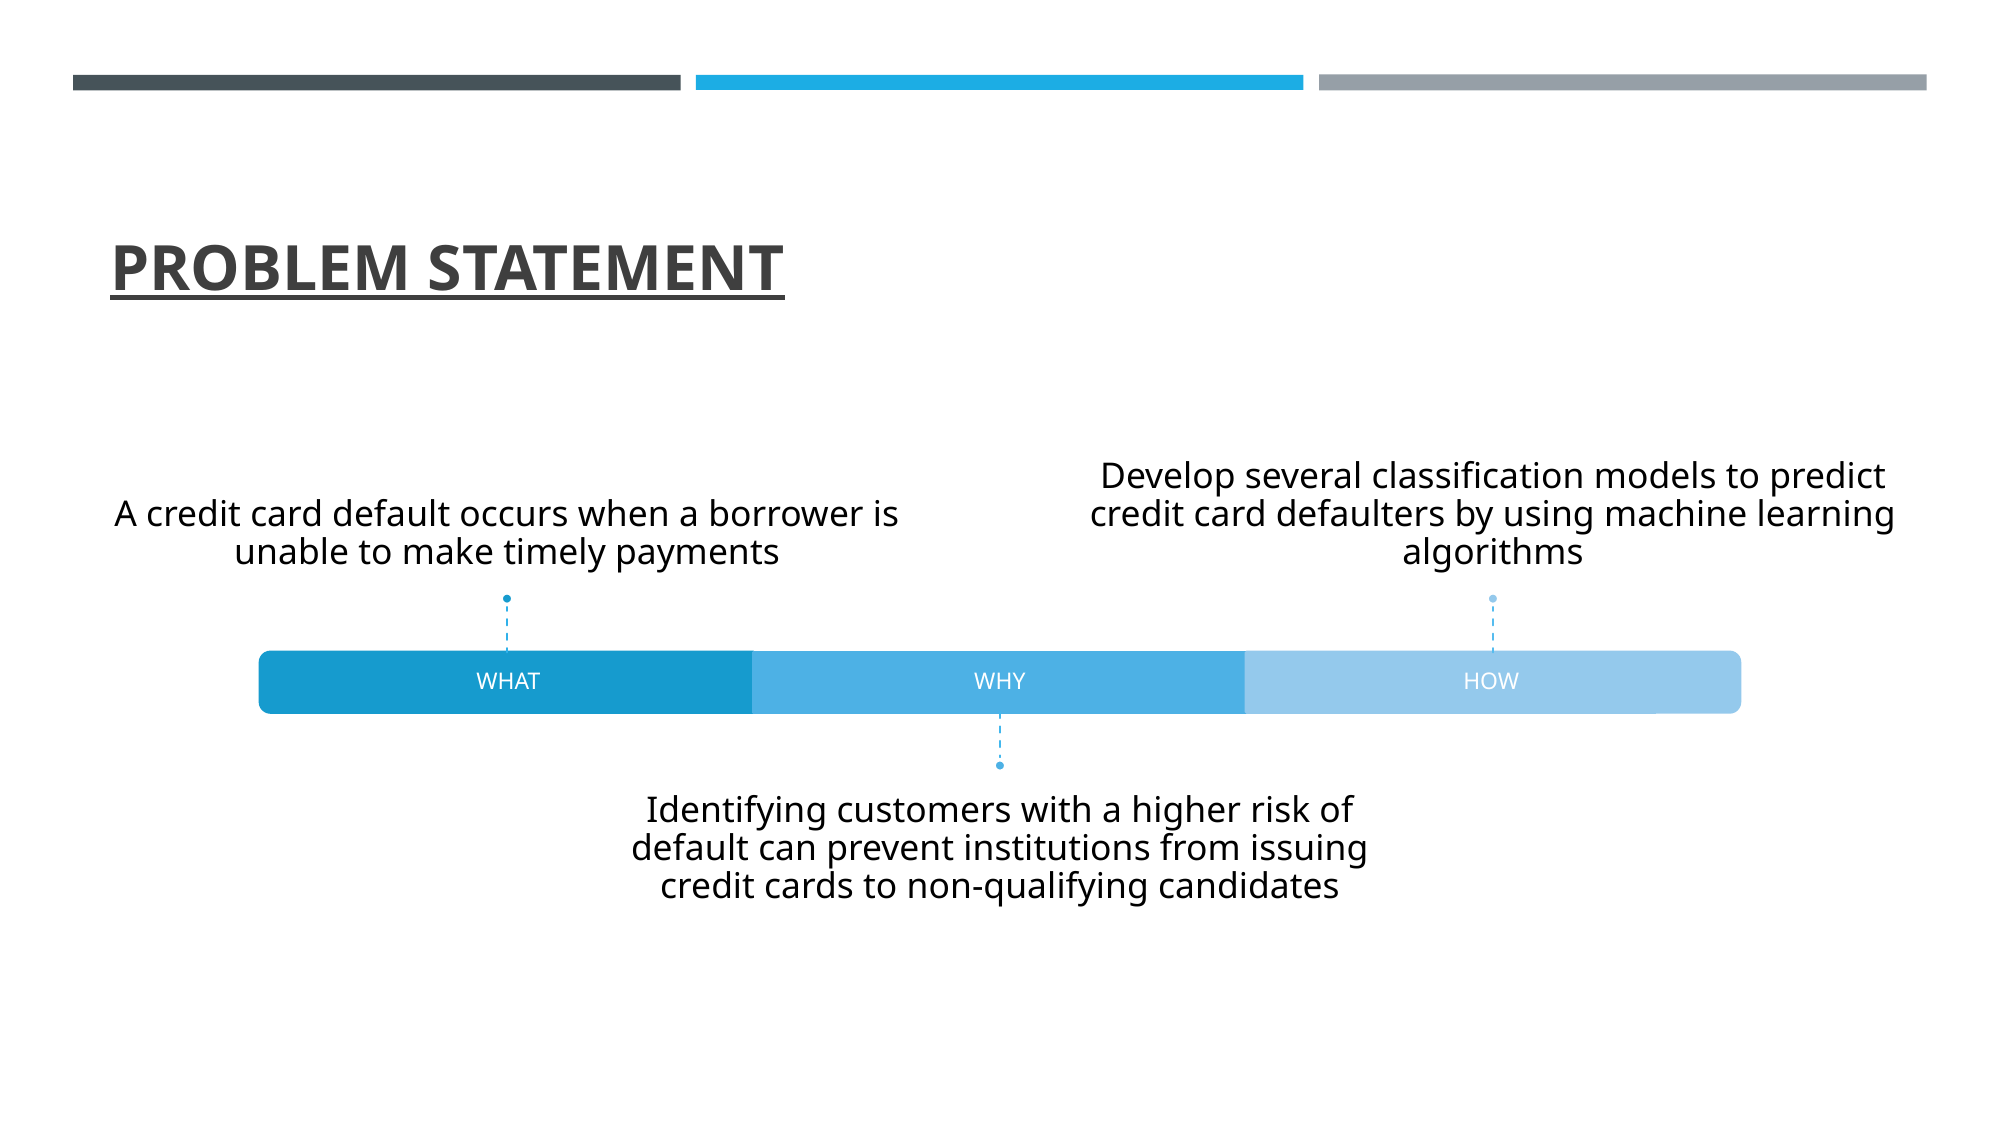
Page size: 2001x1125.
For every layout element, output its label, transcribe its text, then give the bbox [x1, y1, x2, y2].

title PROBLEM STATEMENT [95, 115, 1905, 311]
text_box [95, 383, 1905, 981]
